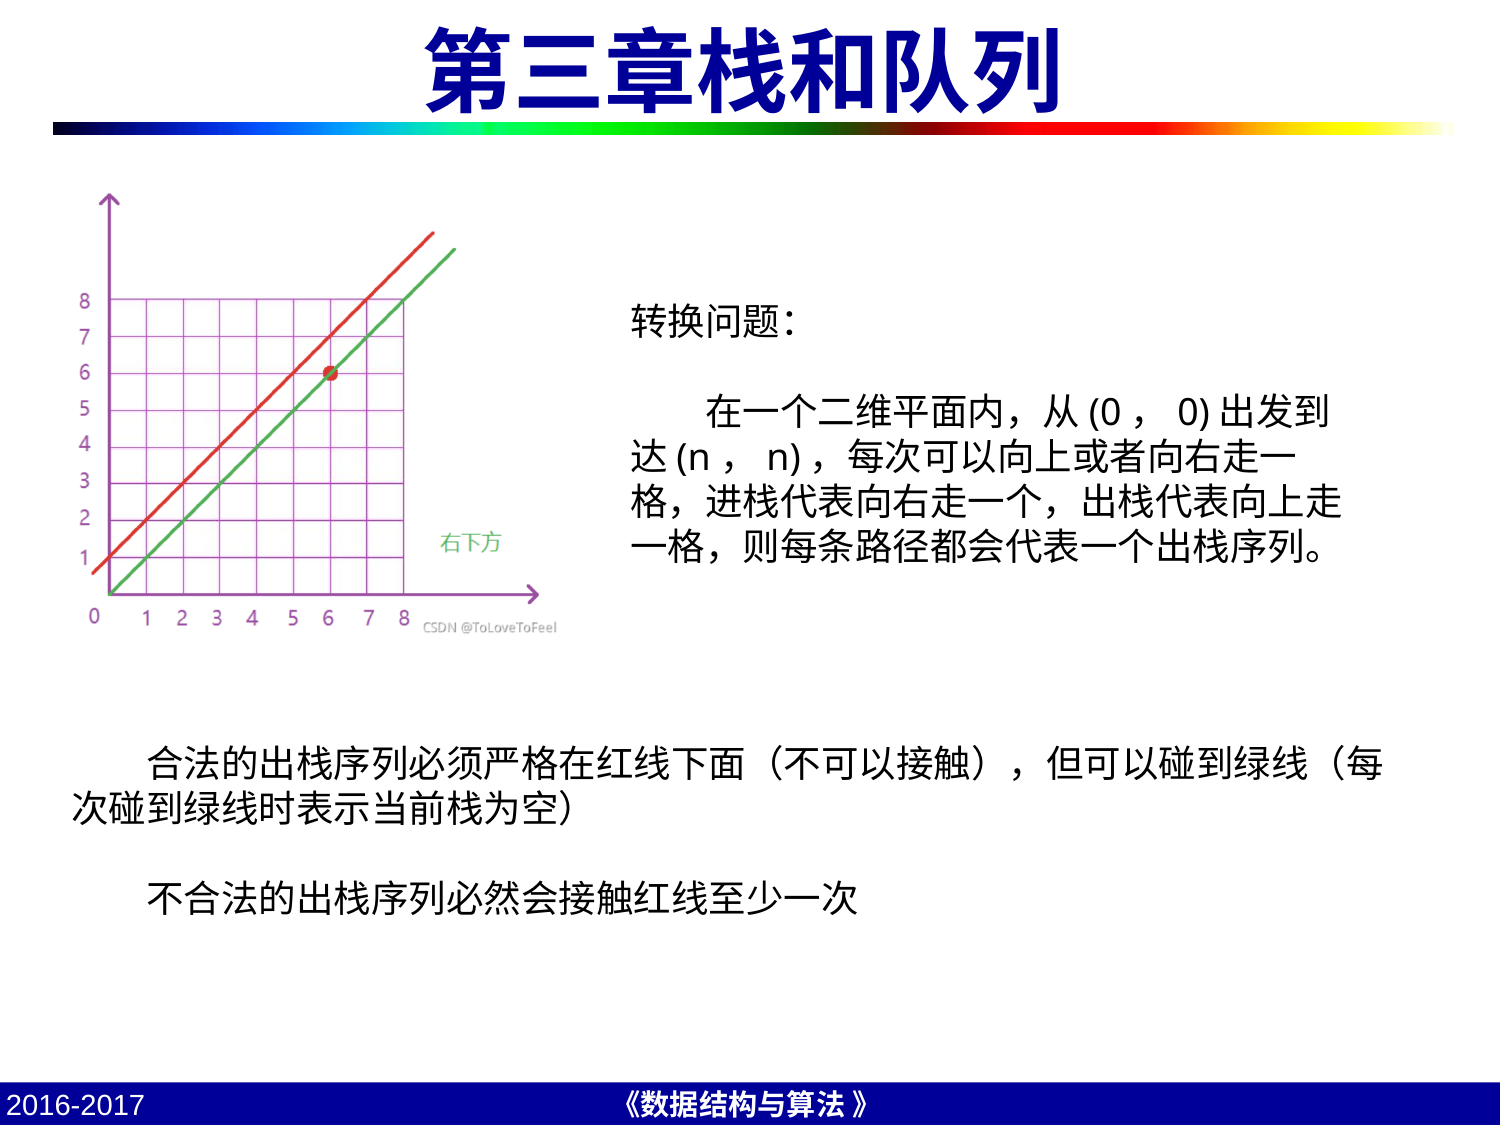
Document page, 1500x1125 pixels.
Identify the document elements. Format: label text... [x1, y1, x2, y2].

text_box 合法的出栈序列必须严格在红线下面（不可以接触），但可以碰到绿线（每次碰到绿线时表示当前栈为空） 不合法的出栈序列必然会接触红线至少一次 [56, 732, 1412, 927]
text_box 转换问题： 在一个二维平面内，从(0，0)出发到达(n，n)，每次可以向上或者向右走一格，进栈代表向右走一个，出栈代表向上走一格，则每条路径都会代表一个出栈序列。 [621, 290, 1365, 576]
picture [17, 184, 616, 644]
title 第三章栈和队列 [0, 0, 1500, 138]
